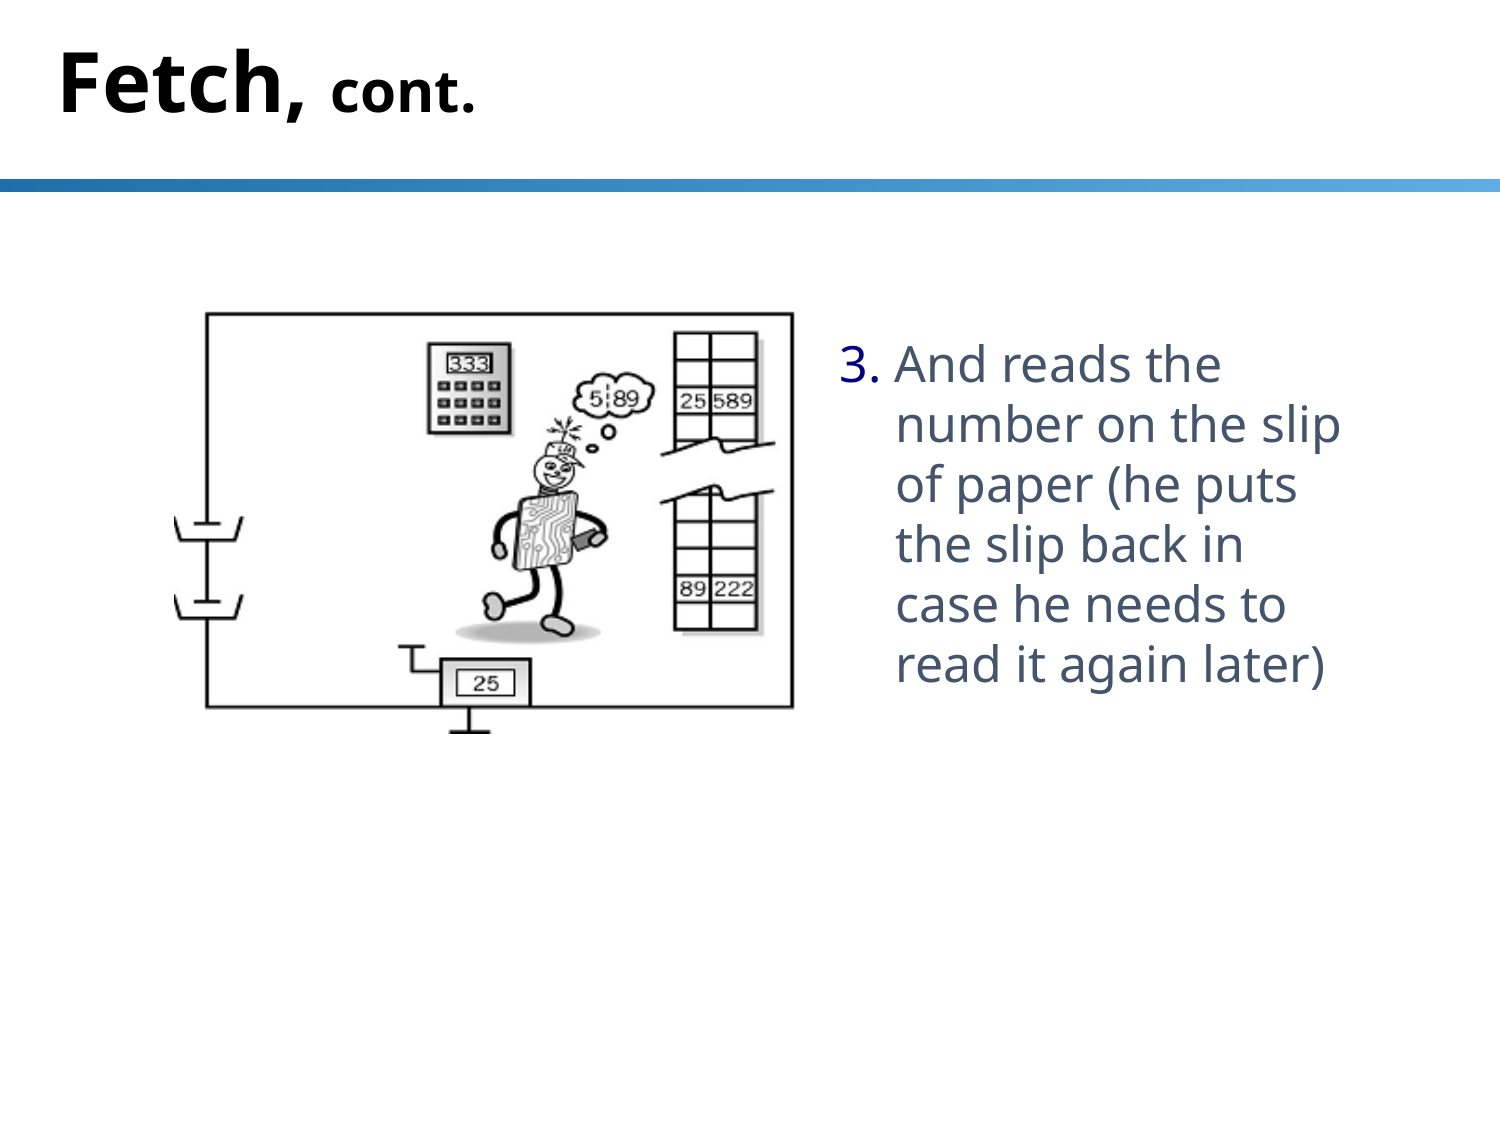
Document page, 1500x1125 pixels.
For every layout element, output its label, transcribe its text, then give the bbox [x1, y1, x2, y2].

picture [174, 294, 813, 734]
text_box 3. And reads the number on the slip of paper (he puts the slip back in case he needs to read it again later) [824, 324, 1363, 785]
title Fetch, cont. [41, 0, 1445, 171]
